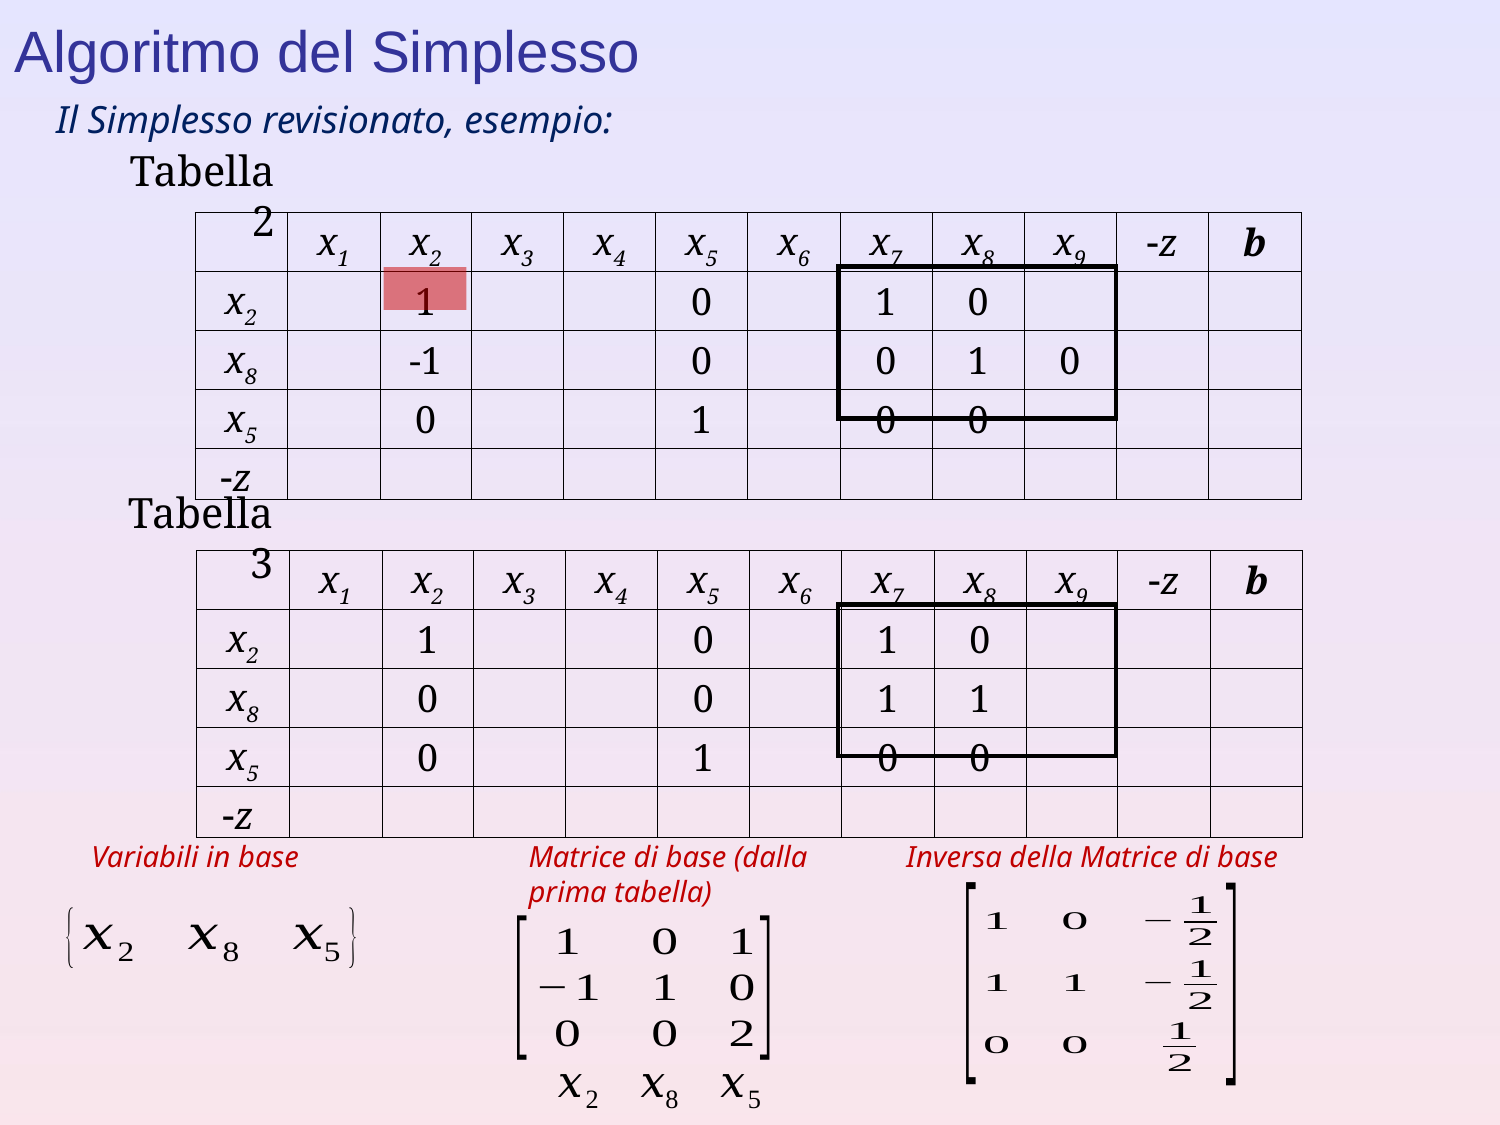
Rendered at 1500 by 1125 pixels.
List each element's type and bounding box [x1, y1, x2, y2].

picture [750, 787, 841, 830]
picture [842, 757, 934, 786]
picture [748, 390, 840, 448]
text_box [933, 331, 1024, 389]
picture [748, 331, 837, 389]
picture [1118, 787, 1210, 830]
picture [656, 449, 747, 499]
picture [196, 252, 287, 271]
picture [197, 787, 289, 830]
picture [841, 449, 932, 499]
picture [842, 787, 934, 837]
text_box [197, 551, 288, 595]
picture [0, 0, 1500, 1125]
picture [933, 419, 1024, 448]
picture [472, 213, 563, 271]
picture [566, 551, 657, 609]
picture [656, 272, 747, 330]
text_box [891, 830, 1400, 881]
picture [290, 787, 382, 830]
picture [383, 610, 473, 668]
text_box [933, 266, 1024, 271]
text_box [513, 830, 857, 916]
text_box [881, 408, 890, 419]
text_box [1025, 272, 1116, 330]
picture [748, 213, 840, 271]
picture [197, 610, 289, 668]
picture [750, 610, 837, 668]
picture [1211, 728, 1302, 786]
picture [196, 272, 287, 330]
picture [935, 787, 1026, 830]
picture [290, 551, 382, 609]
picture [1211, 551, 1302, 609]
picture [381, 449, 471, 499]
text_box [841, 390, 932, 419]
picture [474, 787, 565, 837]
picture [474, 728, 565, 786]
picture [288, 272, 380, 330]
picture [1211, 610, 1302, 668]
picture [1117, 449, 1208, 499]
picture [566, 610, 657, 668]
picture [196, 390, 287, 448]
picture [1025, 449, 1116, 499]
picture [1025, 213, 1116, 266]
text_box [1025, 331, 1116, 389]
picture [472, 449, 563, 499]
picture [383, 728, 473, 786]
picture [564, 331, 655, 389]
picture [1027, 757, 1117, 786]
picture [474, 551, 565, 609]
picture [472, 390, 563, 448]
picture [1209, 272, 1301, 330]
text_box [383, 267, 467, 310]
picture [841, 213, 932, 266]
picture [1117, 213, 1208, 271]
picture [566, 787, 657, 830]
picture [472, 272, 563, 330]
picture [748, 449, 840, 499]
text_box [837, 604, 1117, 757]
picture [1209, 449, 1301, 499]
picture [288, 331, 380, 389]
picture [564, 449, 655, 499]
picture [656, 331, 747, 389]
picture [1209, 331, 1301, 389]
picture [750, 551, 841, 609]
text_box [1025, 390, 1116, 419]
picture [196, 449, 287, 479]
text_box [88, 479, 288, 595]
picture [474, 669, 565, 727]
picture [288, 390, 380, 448]
text_box [933, 390, 1024, 419]
text_box [841, 331, 932, 389]
picture [381, 390, 471, 448]
picture [290, 728, 382, 786]
picture [933, 449, 1024, 499]
picture [658, 669, 749, 727]
picture [1211, 787, 1302, 830]
picture [197, 551, 289, 609]
picture [935, 551, 1026, 604]
picture [290, 610, 382, 668]
picture [1027, 551, 1117, 604]
picture [196, 331, 287, 389]
picture [748, 272, 837, 330]
picture [656, 213, 747, 271]
picture [566, 728, 657, 786]
picture [658, 787, 749, 830]
picture [197, 669, 289, 727]
picture [658, 610, 749, 668]
picture [383, 669, 473, 727]
picture [288, 213, 380, 271]
picture [288, 449, 380, 499]
picture [933, 213, 1024, 266]
text_box [973, 408, 982, 419]
picture [1209, 390, 1301, 448]
picture [1211, 669, 1302, 727]
picture [973, 419, 982, 431]
text_box [1025, 266, 1116, 271]
text_box [841, 272, 932, 330]
text_box [196, 479, 287, 499]
text_box [76, 830, 408, 881]
picture [383, 551, 473, 609]
picture [935, 757, 1026, 786]
picture [656, 390, 747, 448]
text_box [0, 0, 1350, 252]
text_box [196, 213, 287, 252]
picture [1209, 213, 1301, 271]
picture [564, 390, 655, 448]
picture [881, 419, 890, 431]
picture [472, 331, 563, 389]
picture [1025, 419, 1116, 448]
picture [564, 213, 655, 271]
picture [1117, 390, 1208, 448]
text_box [933, 272, 1024, 330]
picture [381, 272, 471, 330]
picture [381, 213, 471, 271]
picture [842, 551, 934, 604]
picture [1117, 272, 1208, 330]
picture [197, 728, 289, 786]
picture [1027, 787, 1117, 830]
picture [1118, 669, 1210, 727]
picture [750, 728, 841, 786]
picture [658, 551, 749, 609]
picture [381, 331, 471, 389]
picture [1118, 551, 1210, 609]
picture [566, 669, 657, 727]
picture [883, 757, 892, 769]
picture [658, 728, 749, 786]
picture [474, 610, 565, 668]
picture [1117, 331, 1208, 389]
text_box [841, 266, 932, 271]
picture [290, 669, 382, 727]
picture [383, 787, 473, 837]
picture [1118, 728, 1210, 786]
picture [750, 669, 837, 727]
picture [841, 419, 932, 448]
picture [975, 757, 984, 769]
picture [1118, 610, 1210, 668]
picture [564, 272, 655, 330]
